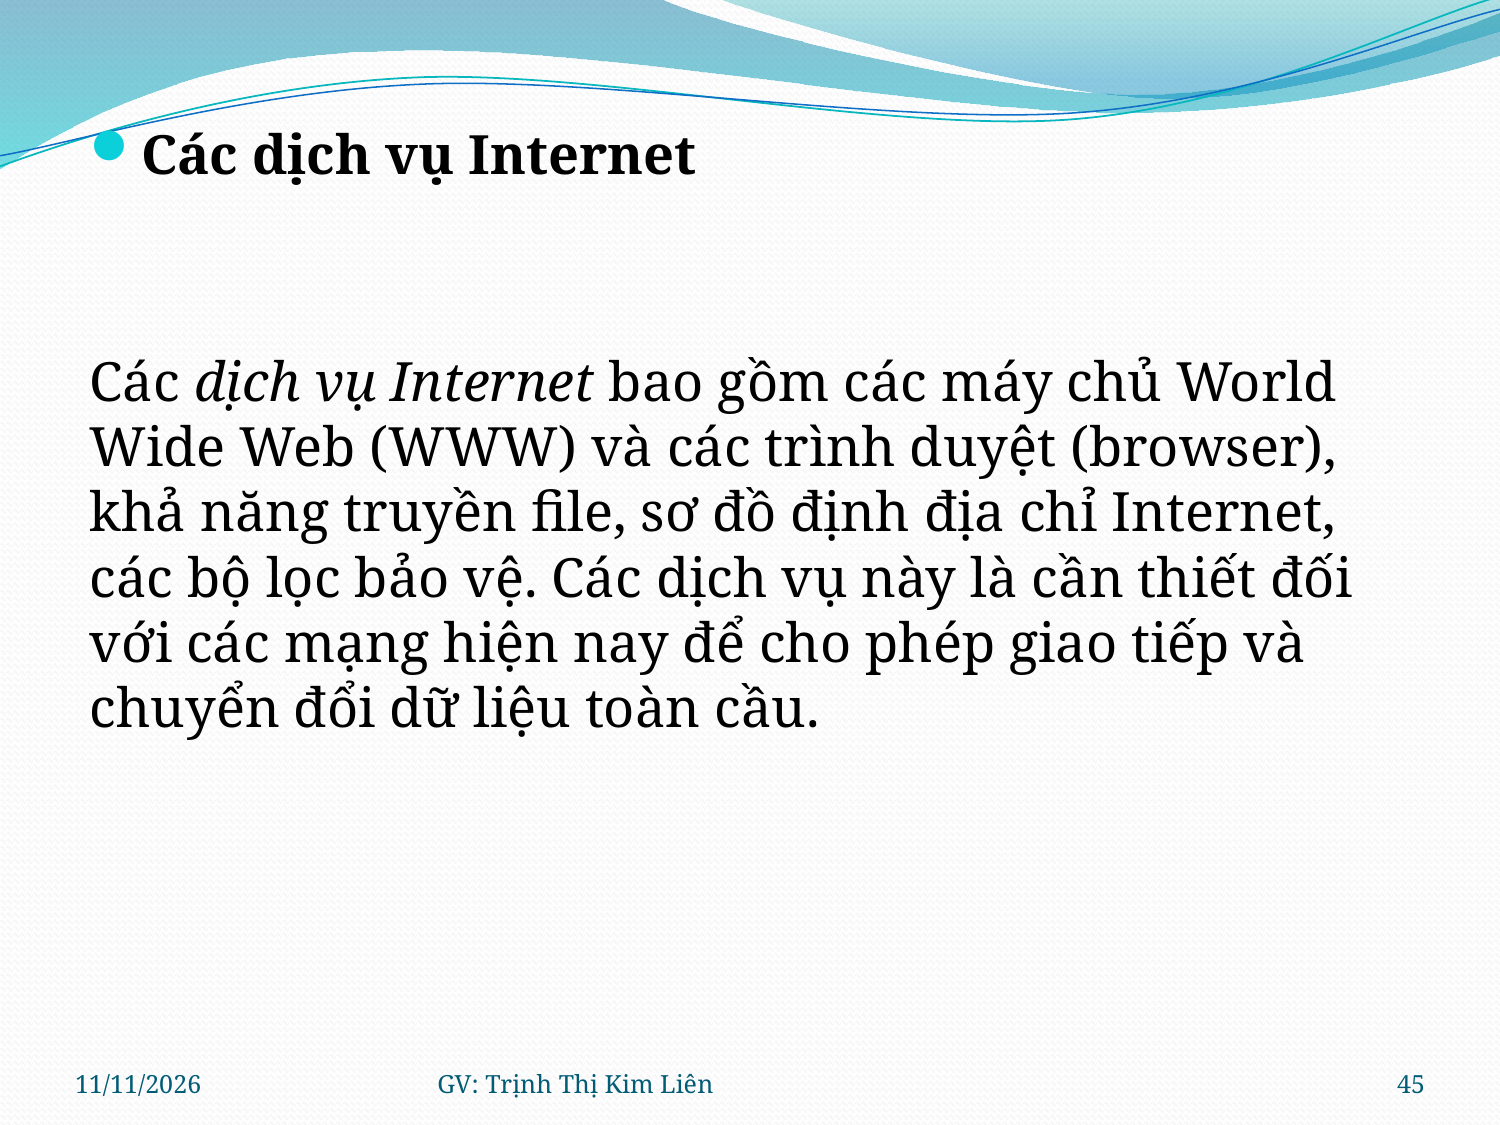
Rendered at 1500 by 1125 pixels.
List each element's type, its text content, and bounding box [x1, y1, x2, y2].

list Các dịch vụ Internet Các dịch vụ Internet bao gồm các máy chủ World Wide Web (WWW) và các trình duyệt (browser), khả năng truyền file, sơ đồ định địa chỉ Internet, các bộ lọc bảo vệ. Các dịch vụ này là cần thiết đối với các mạng hiện nay để cho phép giao tiếp và chuyển đổi dữ liệu toàn cầu. [75, 112, 1425, 1038]
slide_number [75, 1042, 425, 1103]
footer GV: Trịnh Thị Kim Liên [437, 1042, 988, 1103]
slide_number 45 [1299, 1042, 1425, 1103]
